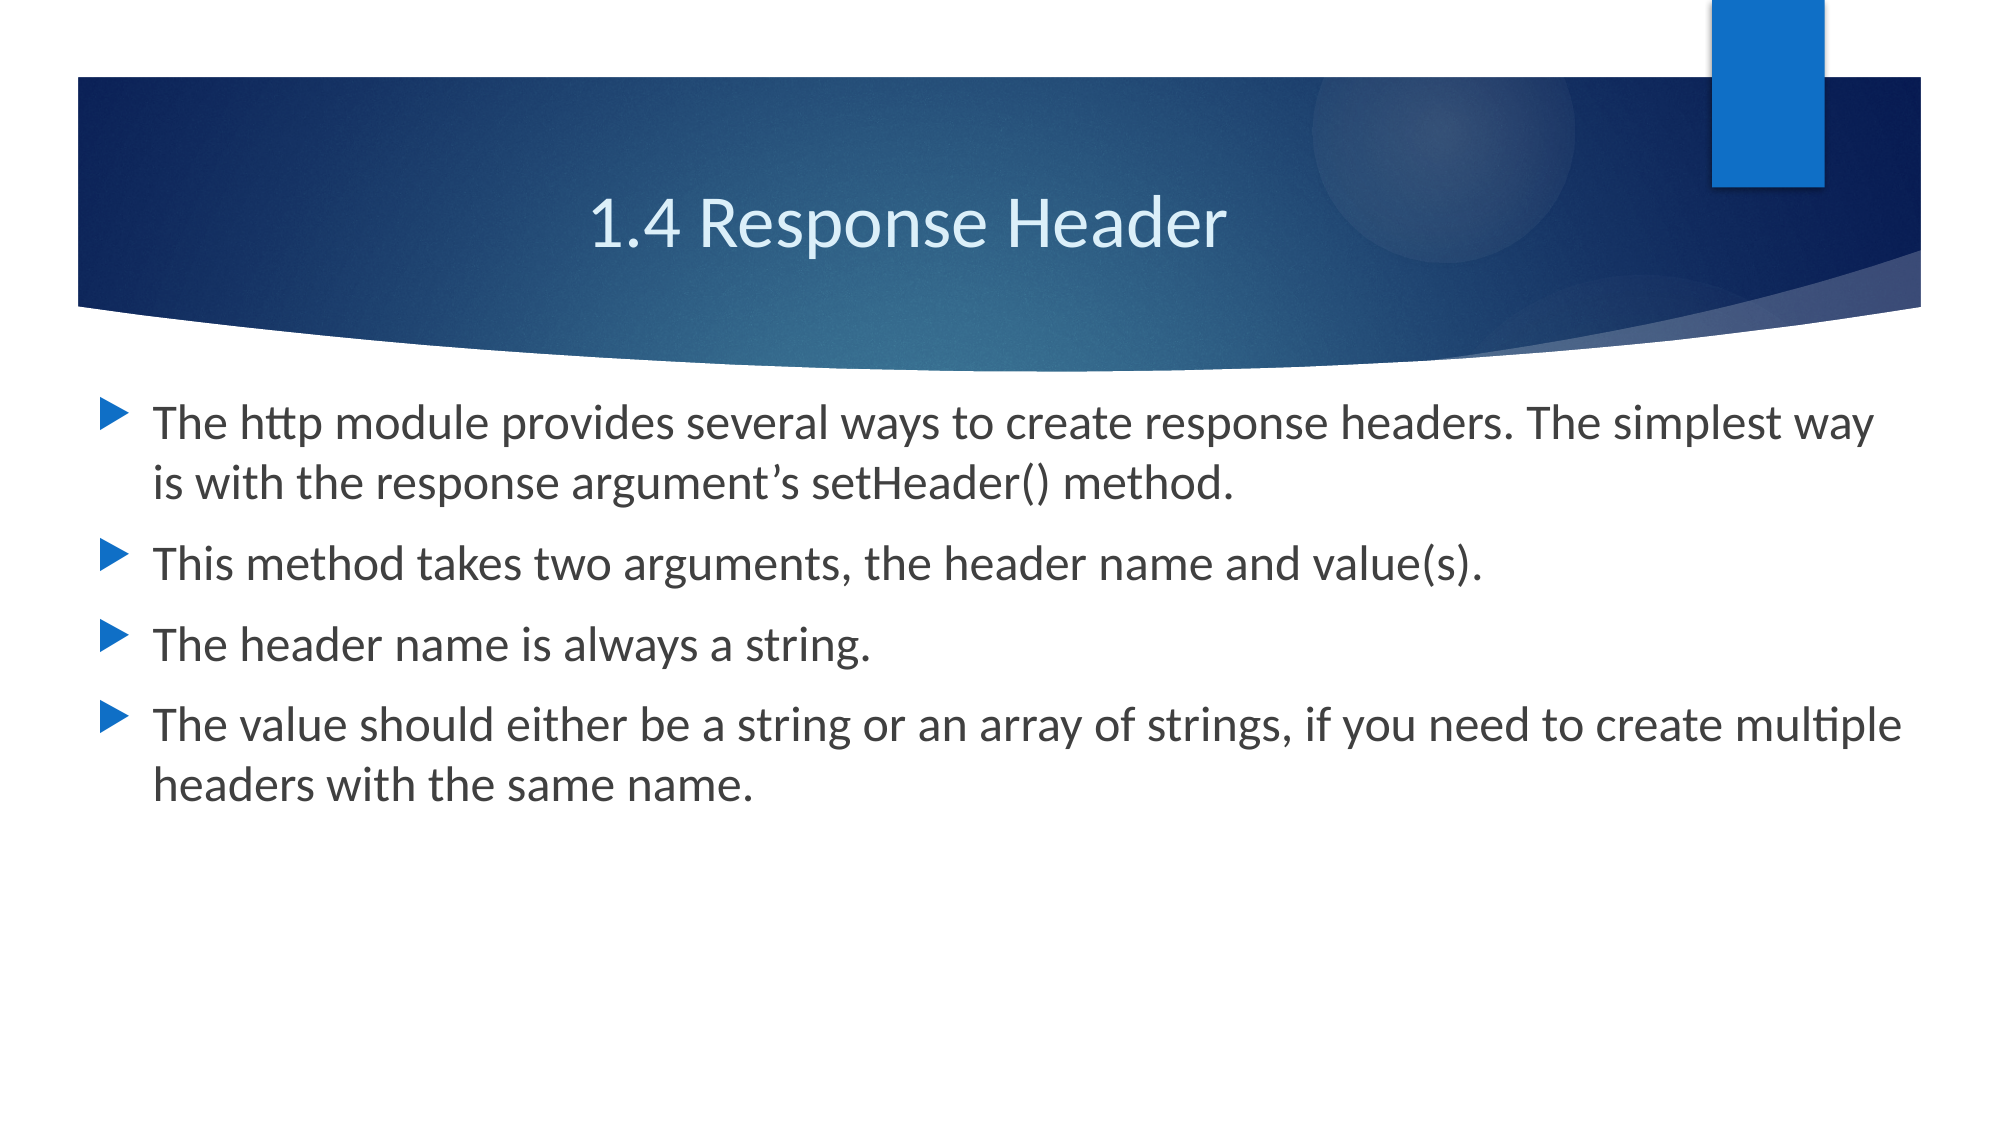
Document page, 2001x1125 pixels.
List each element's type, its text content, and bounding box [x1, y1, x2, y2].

list The http module provides several ways to create response headers. The simplest way is with the response argument’s setHeader() method. This method takes two arguments, the header name and value(s). The header name is always a string. The value should either be a string or an array of strings, if you need to create multiple headers with the same name. [81, 381, 1930, 1125]
title 1.4 Response Header [189, 159, 1627, 276]
